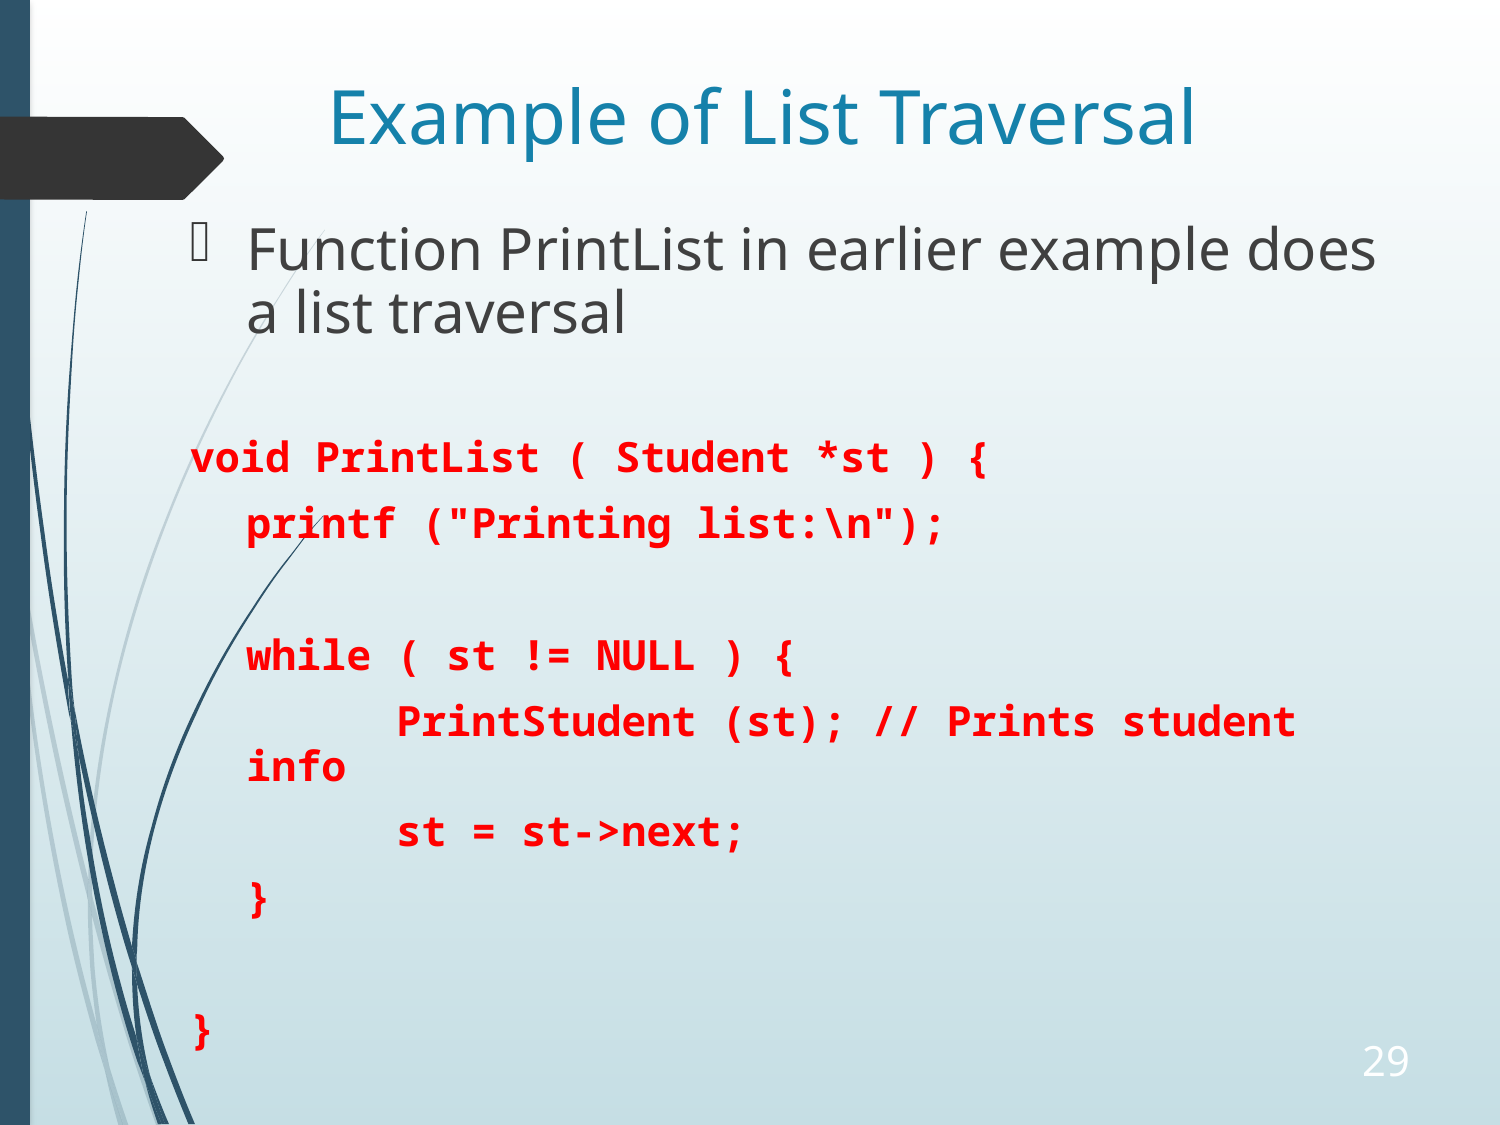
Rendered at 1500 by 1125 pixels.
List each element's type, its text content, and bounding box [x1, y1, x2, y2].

title Example of List Traversal [87, 62, 1438, 250]
slide_number 29 [1074, 1024, 1425, 1103]
list Function PrintList in earlier example does a list traversal void PrintList ( Student *st ) { printf ("Printing list:\n"); while ( st != NULL ) { PrintStudent (st); // Prints student info st = st->next; } } [174, 212, 1425, 1006]
